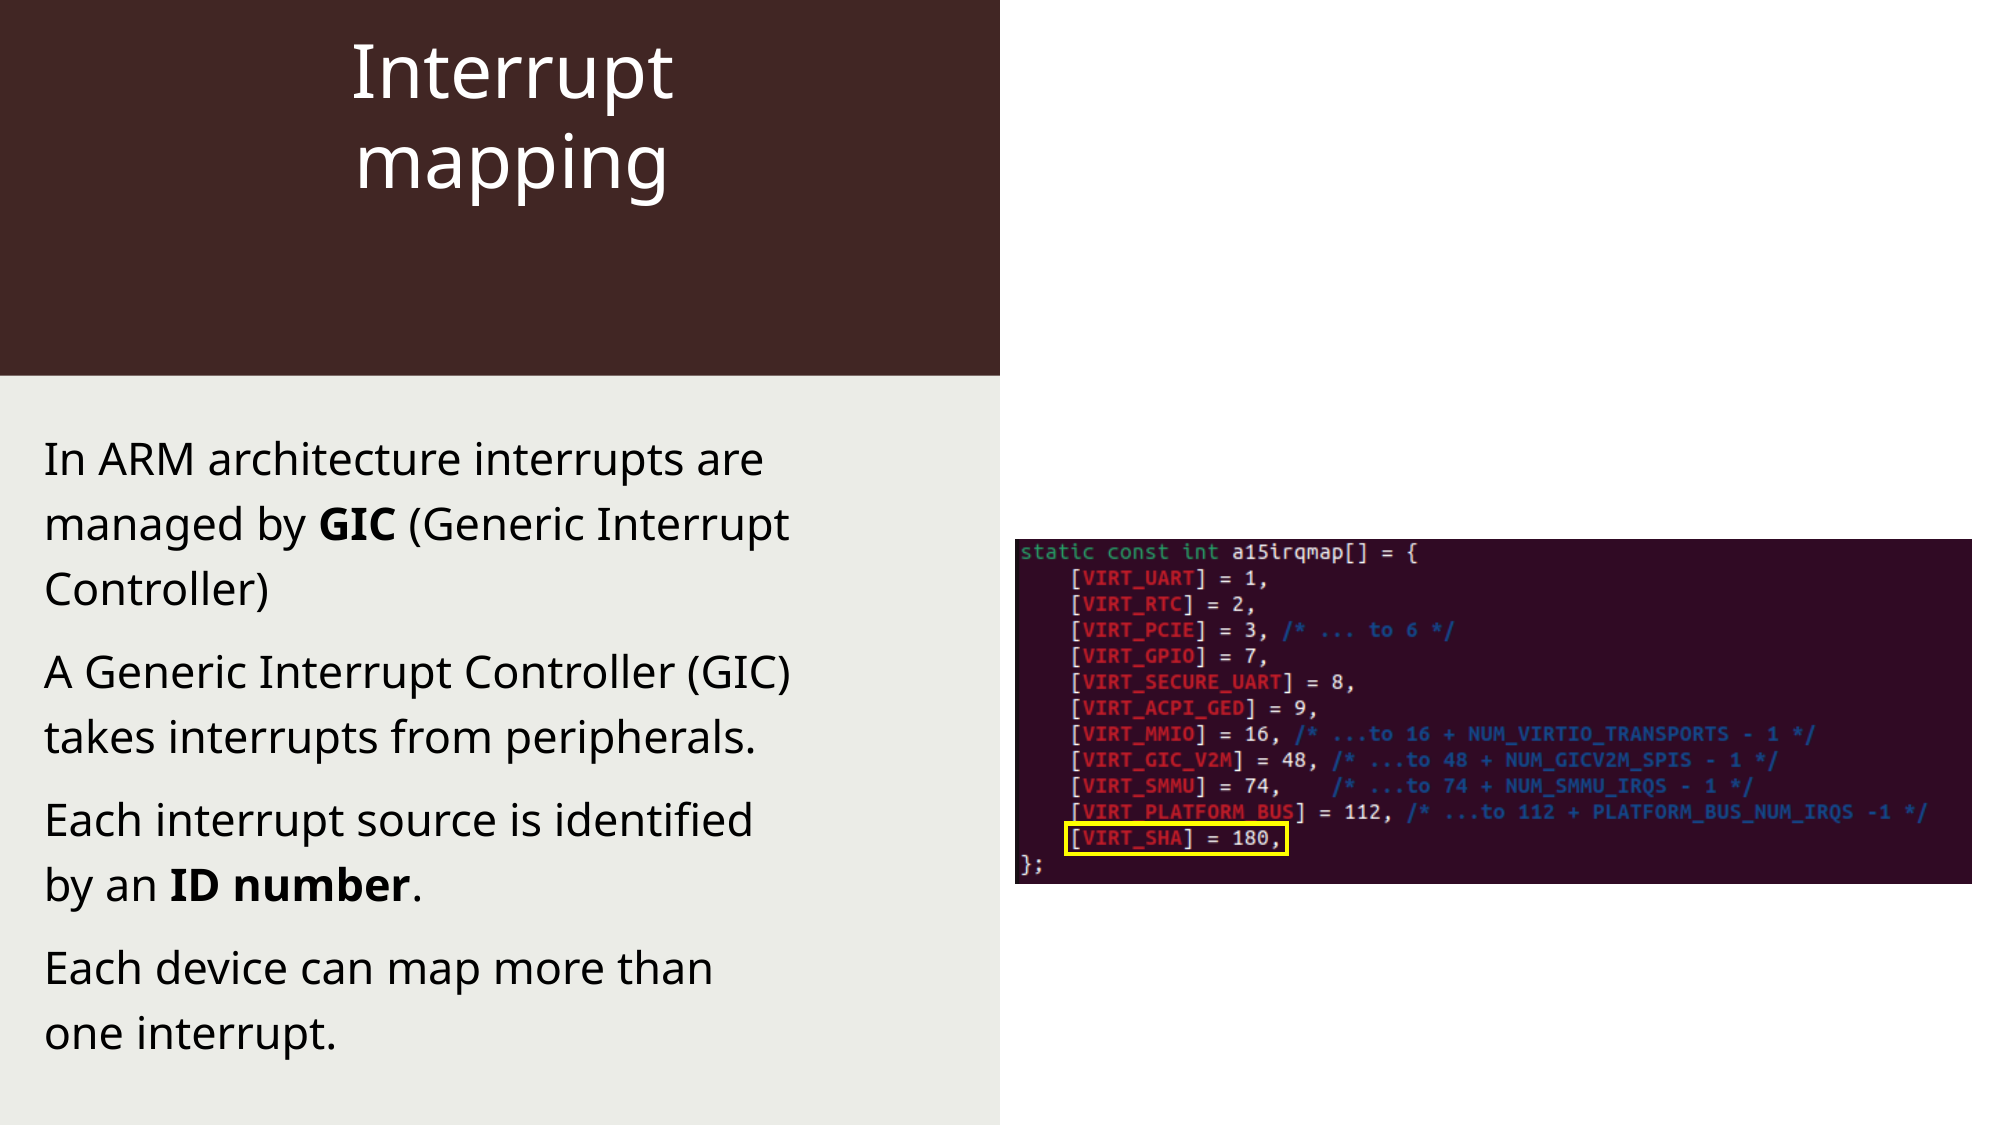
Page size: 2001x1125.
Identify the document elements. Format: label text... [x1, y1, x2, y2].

list In ARM architecture interrupts are managed by GIC (Generic Interrupt Controller) A Generic Interrupt Controller (GIC) takes interrupts from peripherals. Each interrupt source is identified by an ID number. Each device can map more than one interrupt. [28, 412, 811, 1074]
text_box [1015, 539, 1972, 884]
title Interrupt mapping [182, 103, 845, 212]
